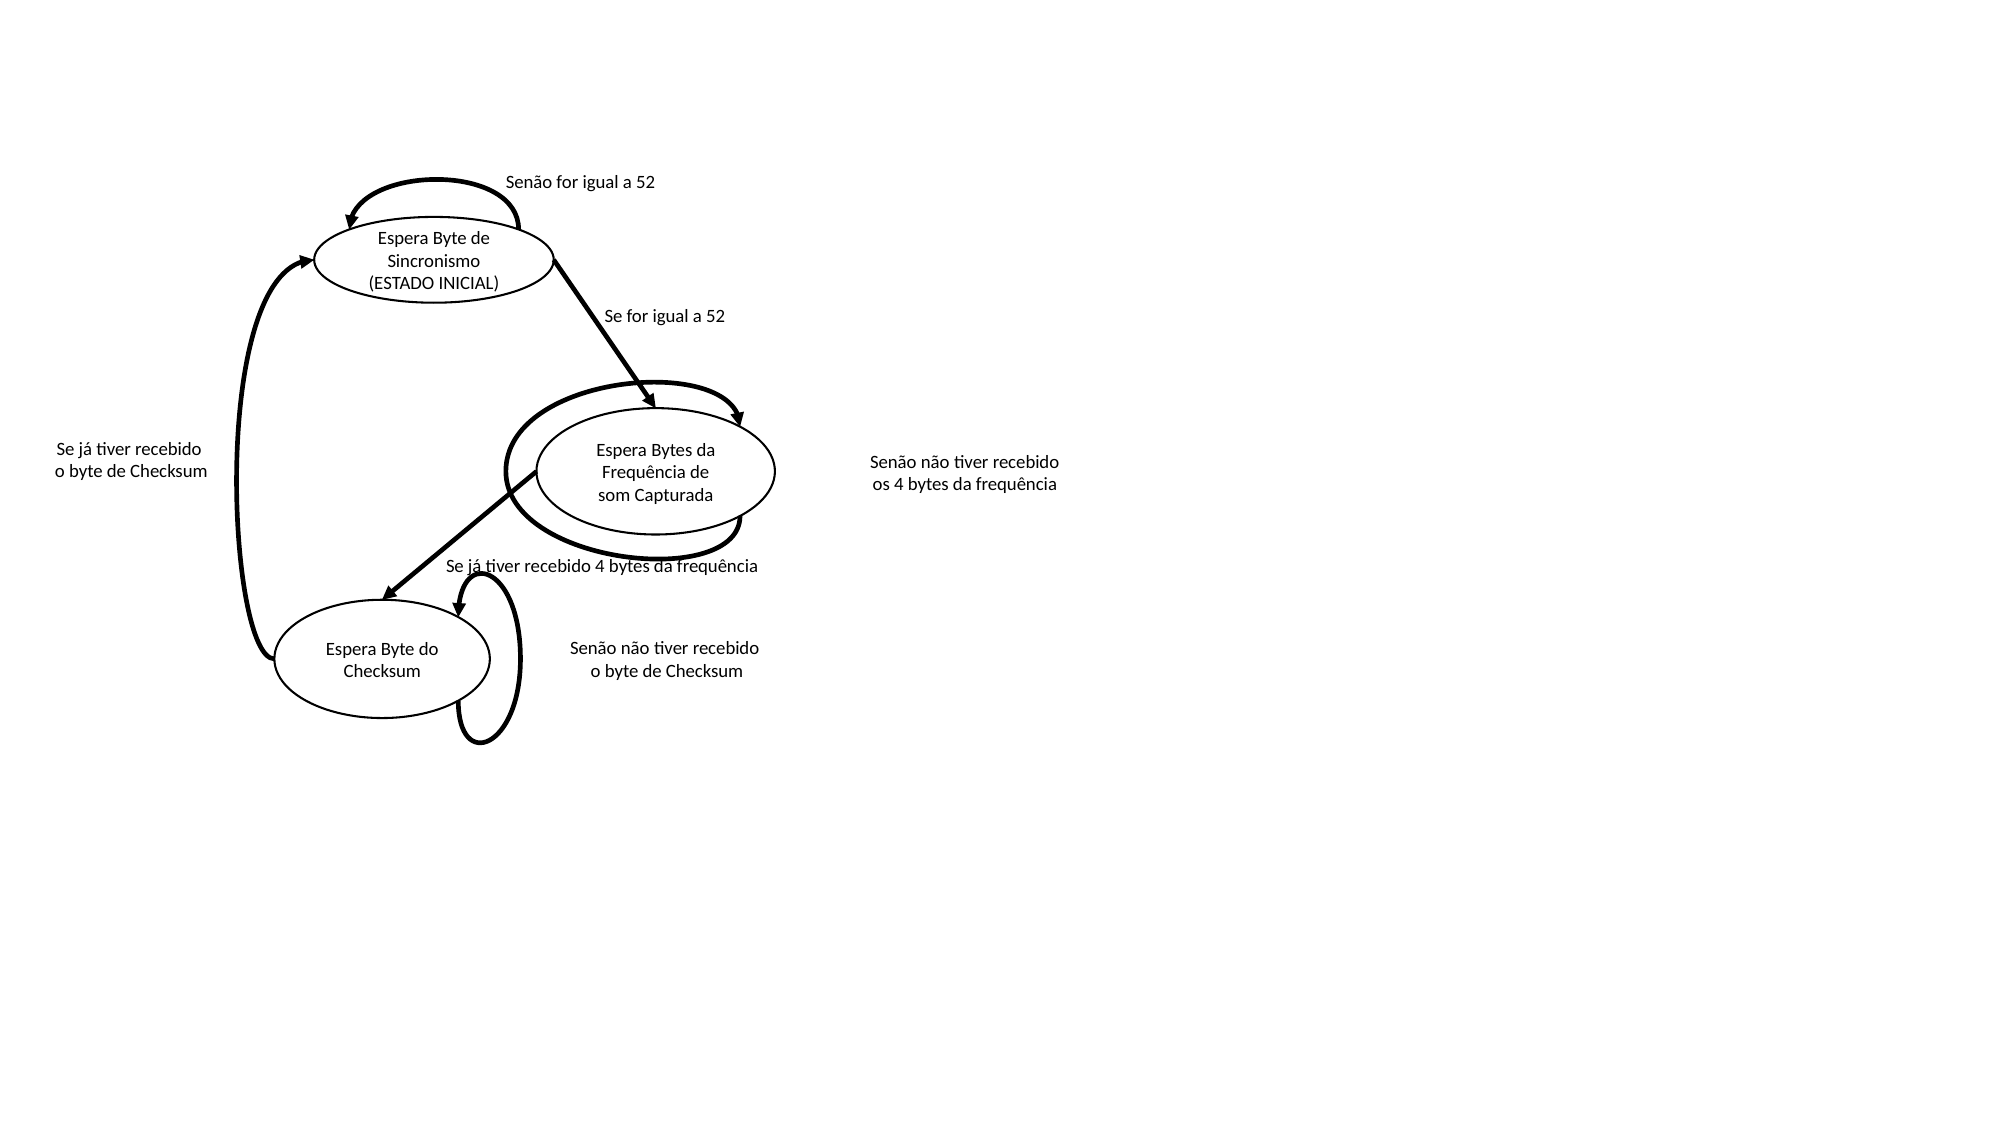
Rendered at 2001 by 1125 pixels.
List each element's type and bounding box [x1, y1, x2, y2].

text_box [38, 162, 1078, 718]
